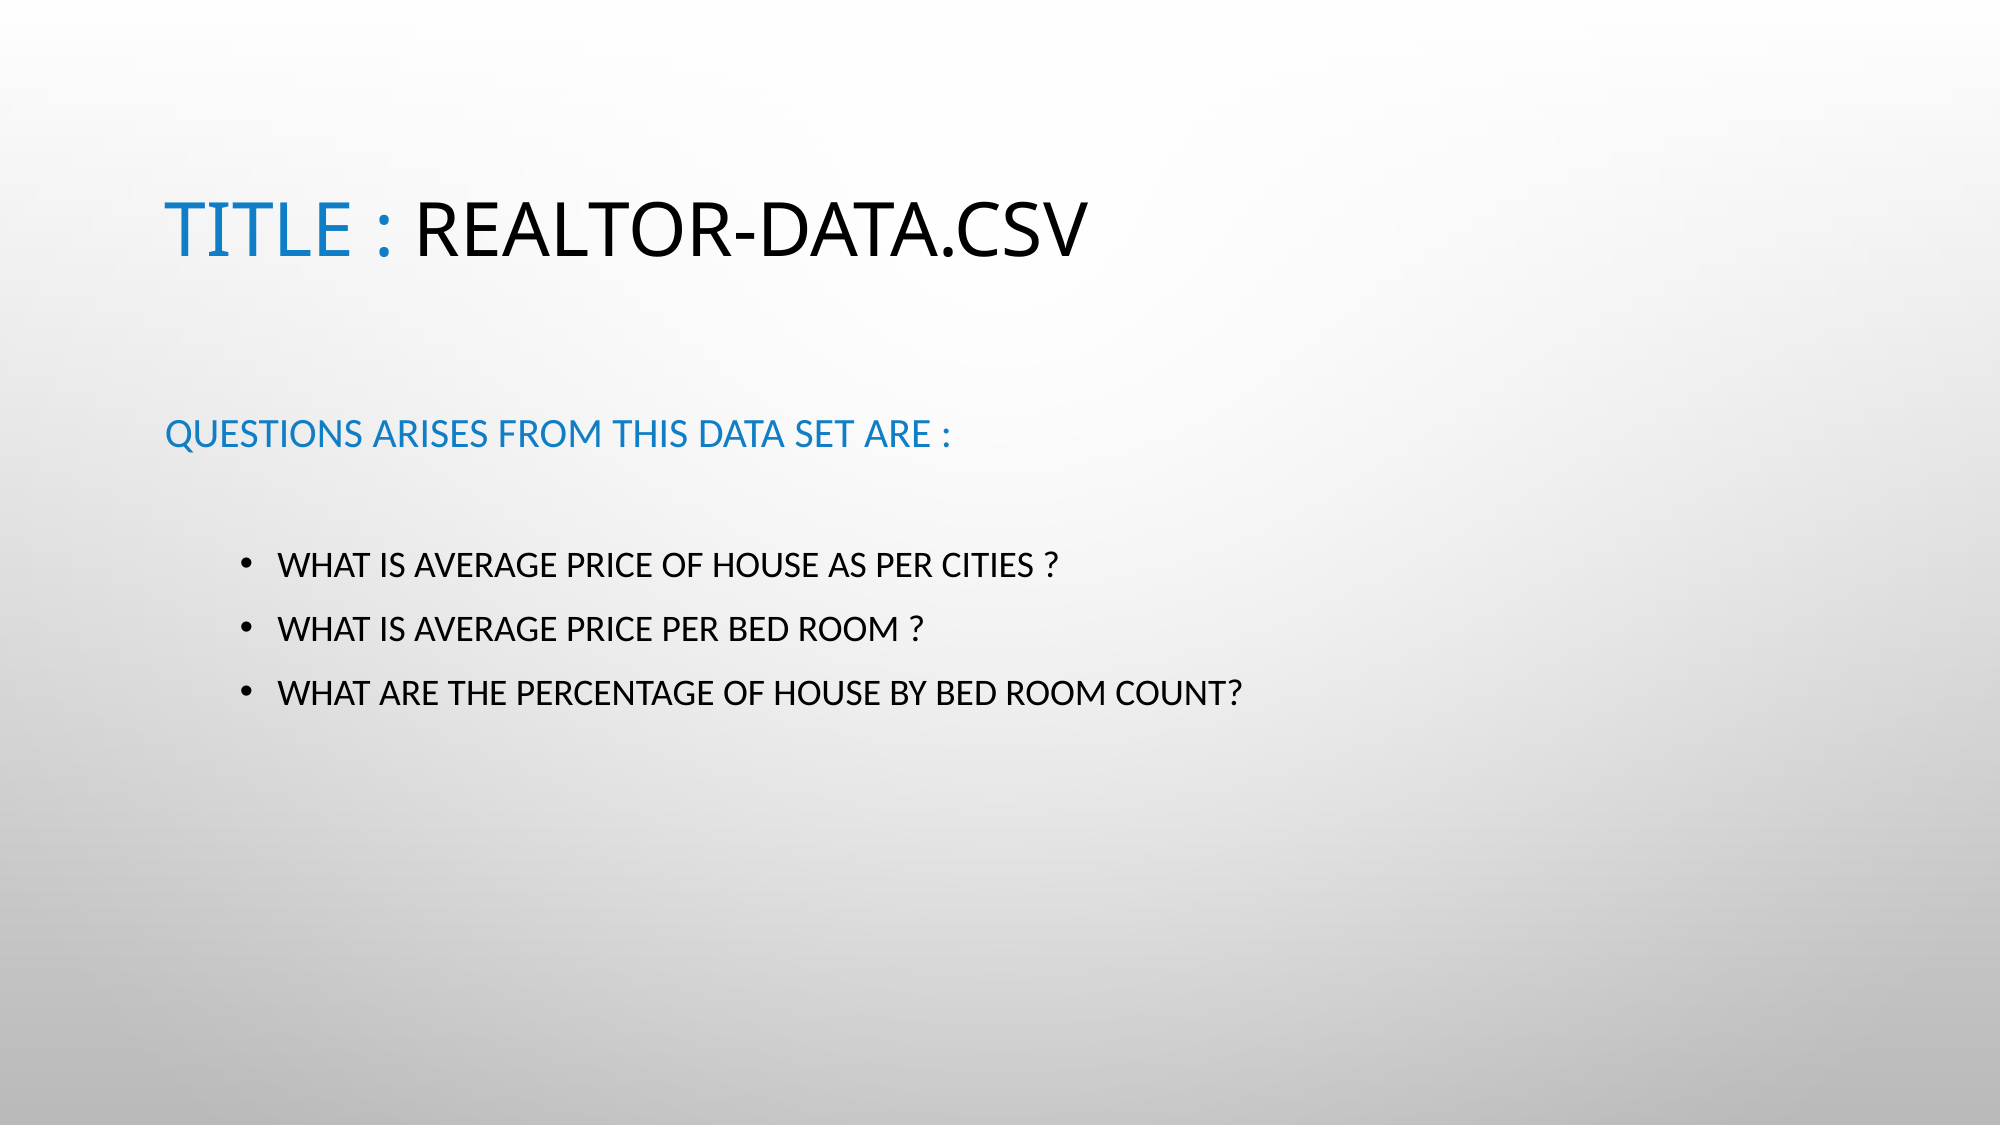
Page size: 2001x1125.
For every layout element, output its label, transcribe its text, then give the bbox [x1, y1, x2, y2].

title Title : Realtor-data.csv [149, 101, 1851, 364]
list Questions arises from this data set are : What is average price of house as per cities ? What is average price per bed room ? What are the Percentage of house by Bed Room count? [149, 388, 1851, 950]
picture [0, 0, 2000, 1125]
